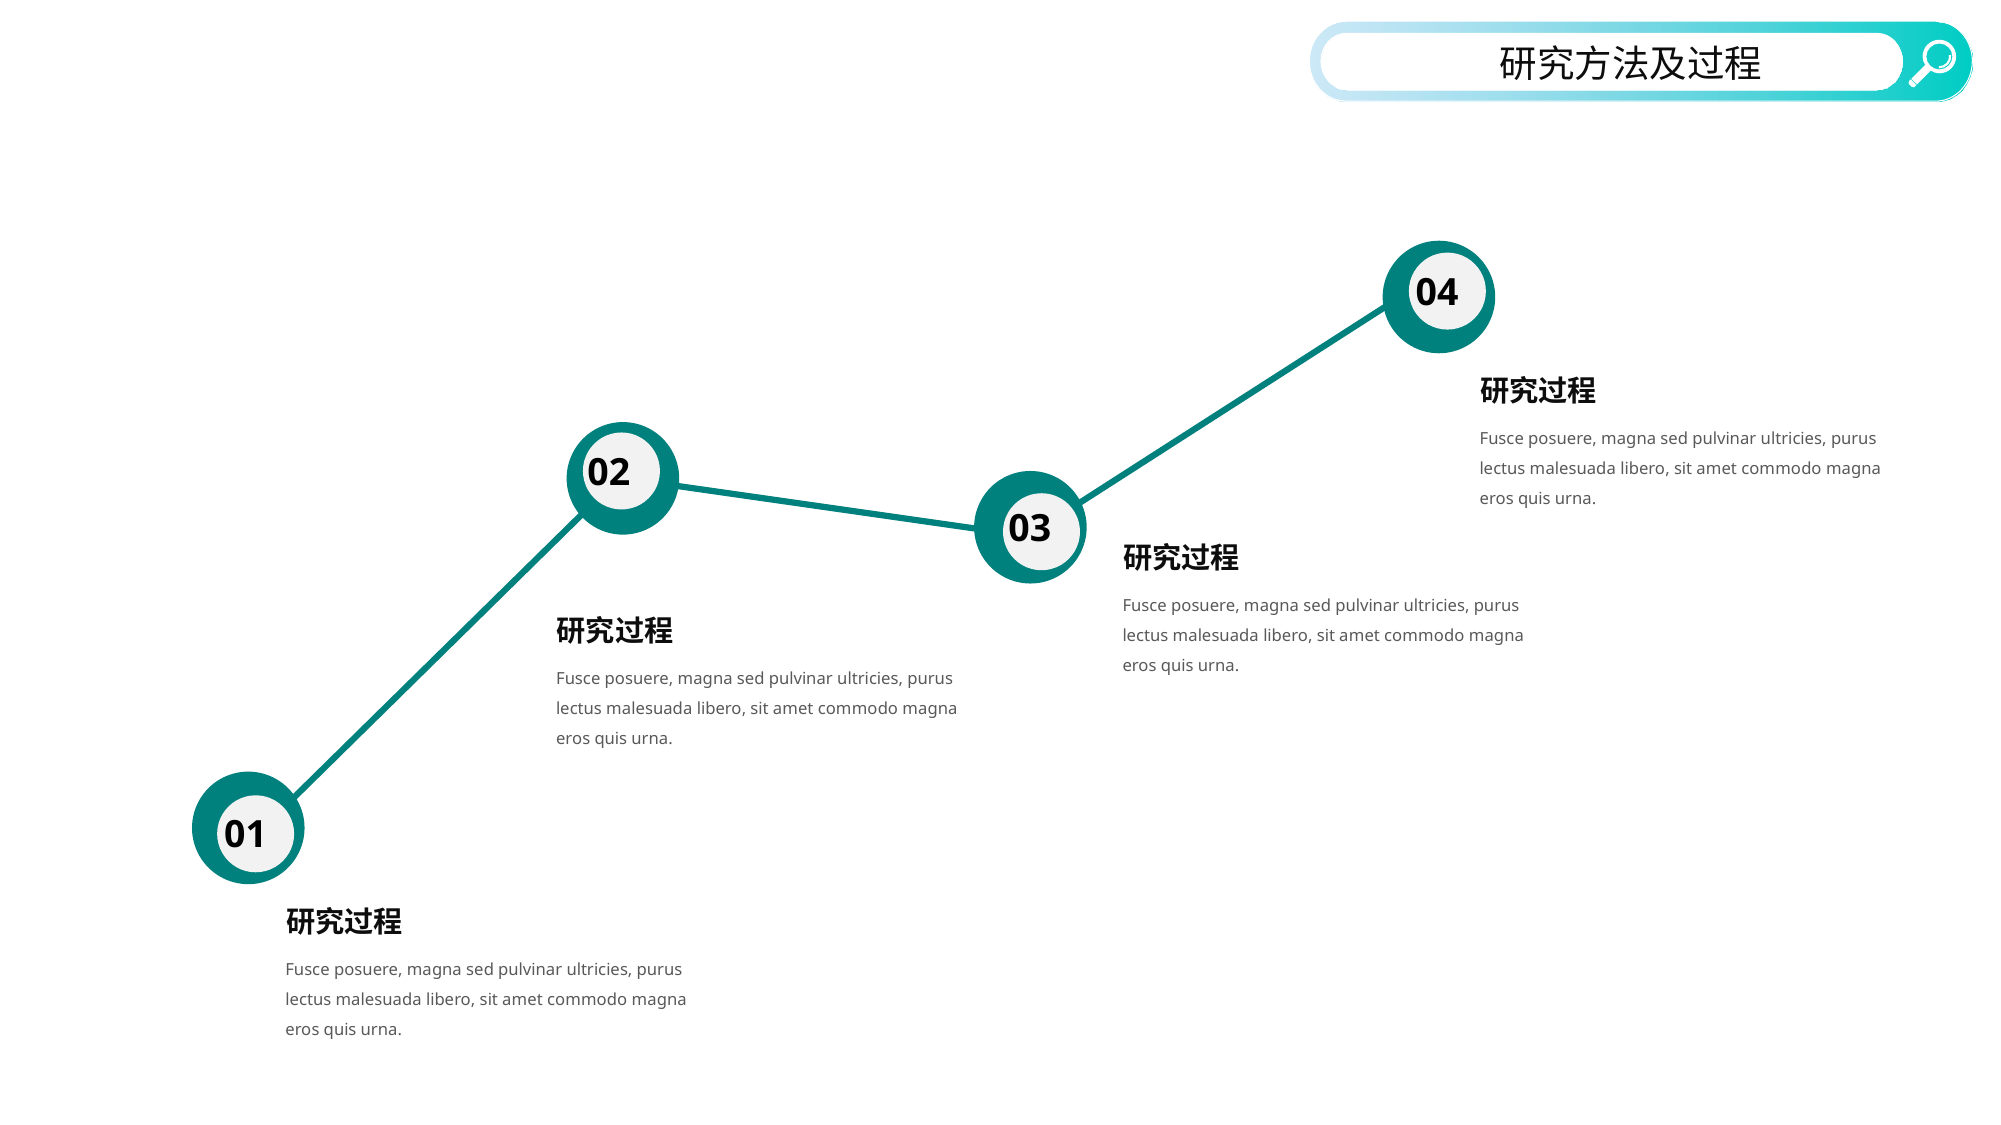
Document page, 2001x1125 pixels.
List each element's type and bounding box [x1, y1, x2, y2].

text_box [1309, 21, 1973, 102]
text_box [541, 604, 1003, 724]
text_box [191, 240, 1496, 885]
text_box [1464, 365, 1927, 484]
text_box [270, 896, 733, 1015]
text_box [1107, 531, 1570, 650]
